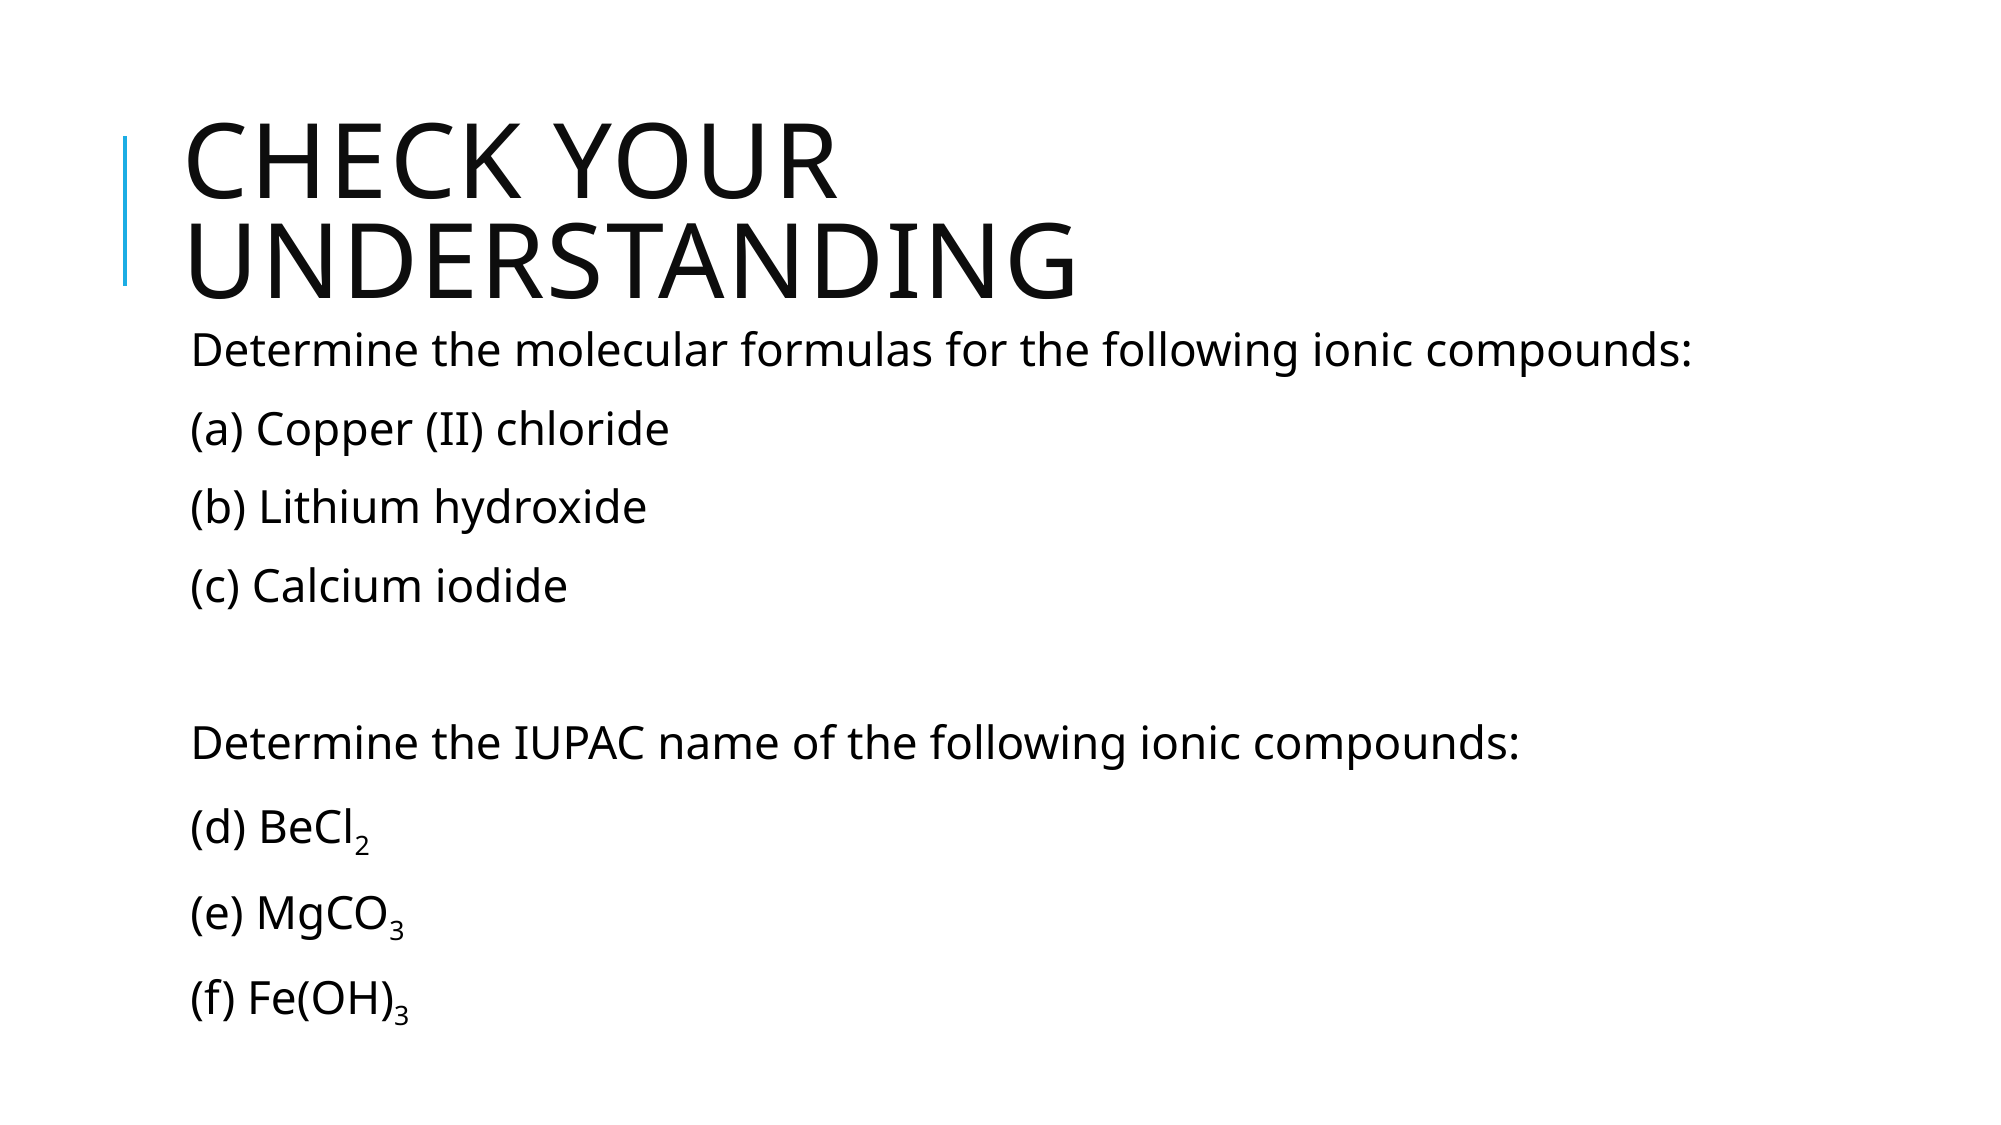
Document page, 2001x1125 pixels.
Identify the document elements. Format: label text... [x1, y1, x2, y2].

list Determine the molecular formulas for the following ionic compounds: (a) Copper (II) chloride (b) Lithium hydroxide (c) Calcium iodide Determine the IUPAC name of the following ionic compounds: (d) BeCl2 (e) MgCO3 (f) Fe(OH)3 [168, 319, 1763, 1035]
title Check your understanding [168, 96, 1763, 319]
